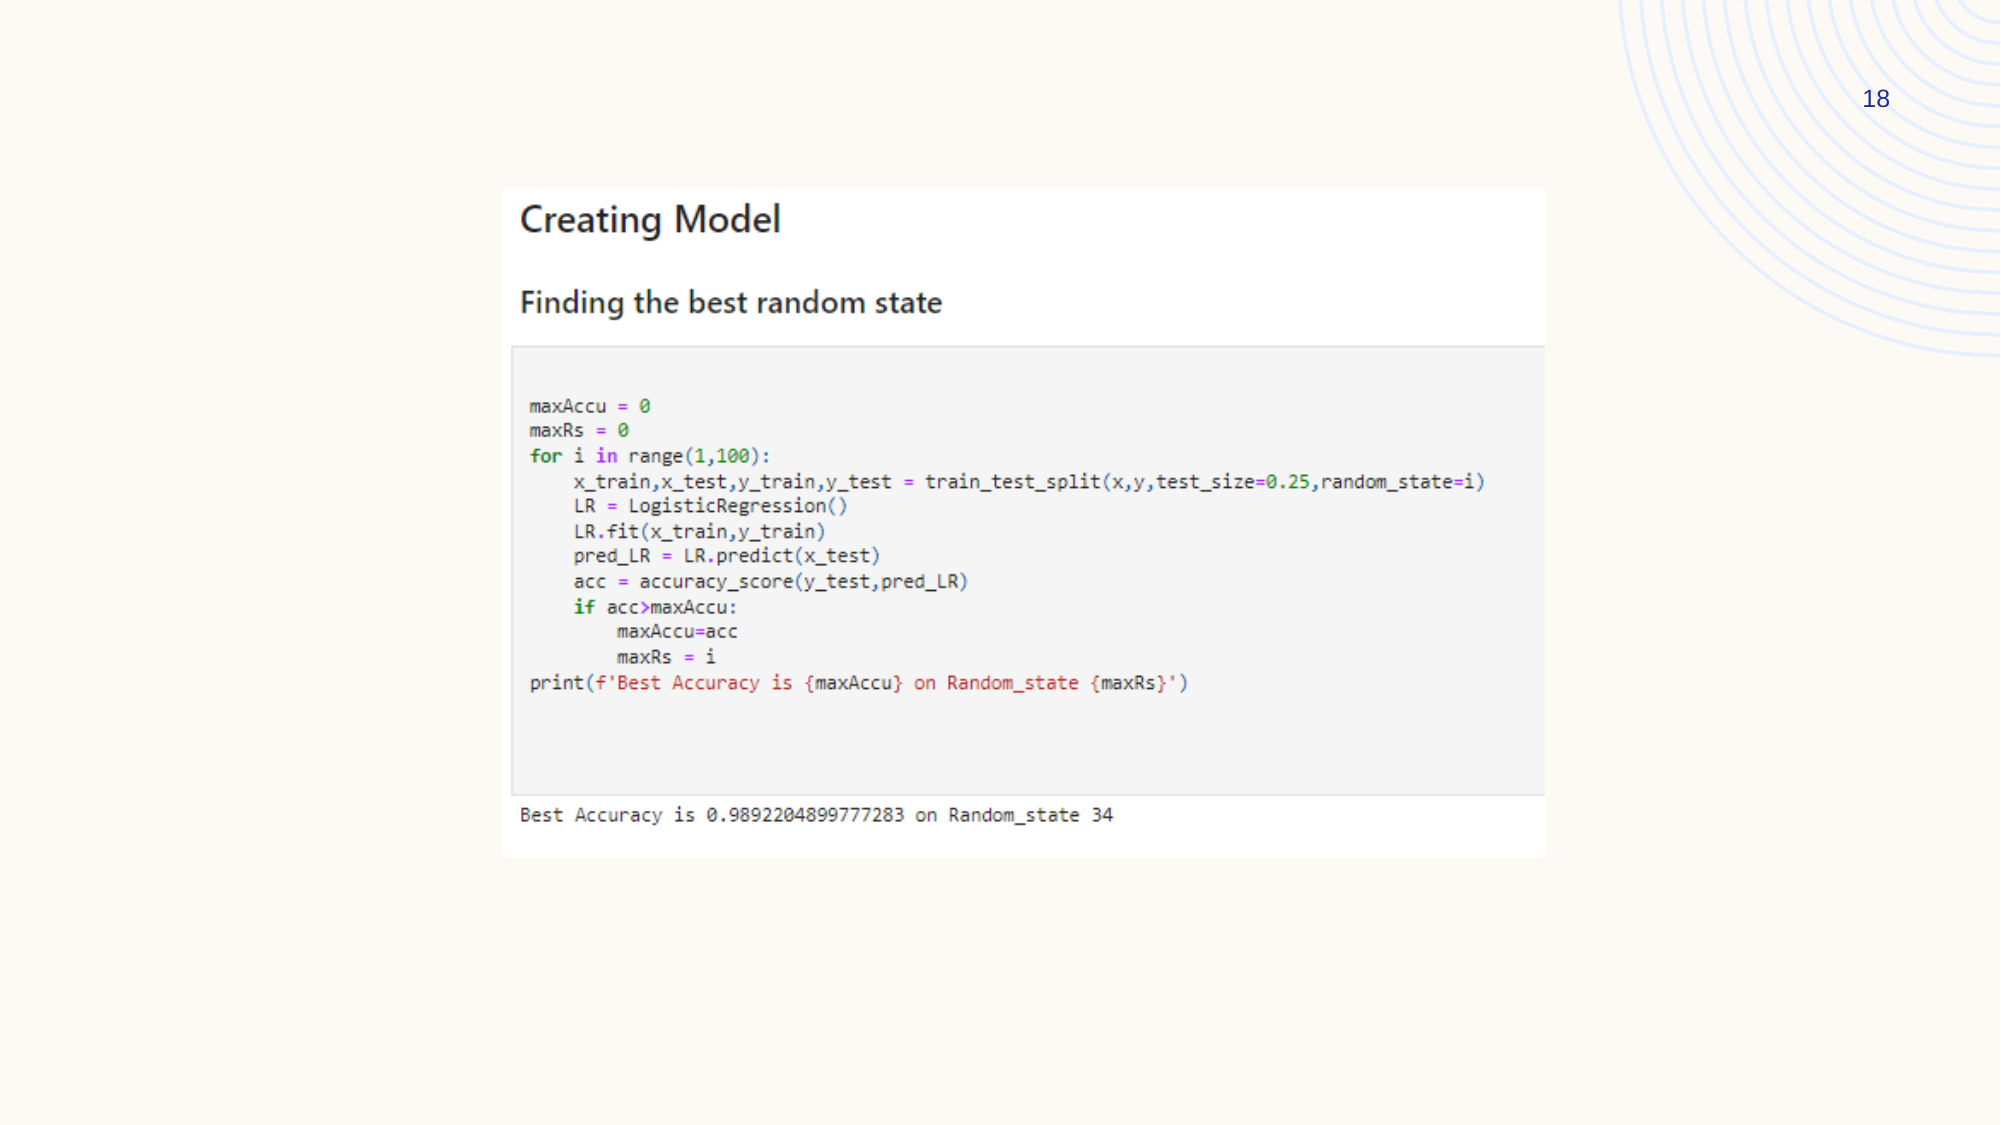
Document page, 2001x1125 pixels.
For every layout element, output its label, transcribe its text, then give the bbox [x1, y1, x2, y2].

slide_number 18 [1795, 75, 1958, 120]
picture [503, 188, 1545, 858]
